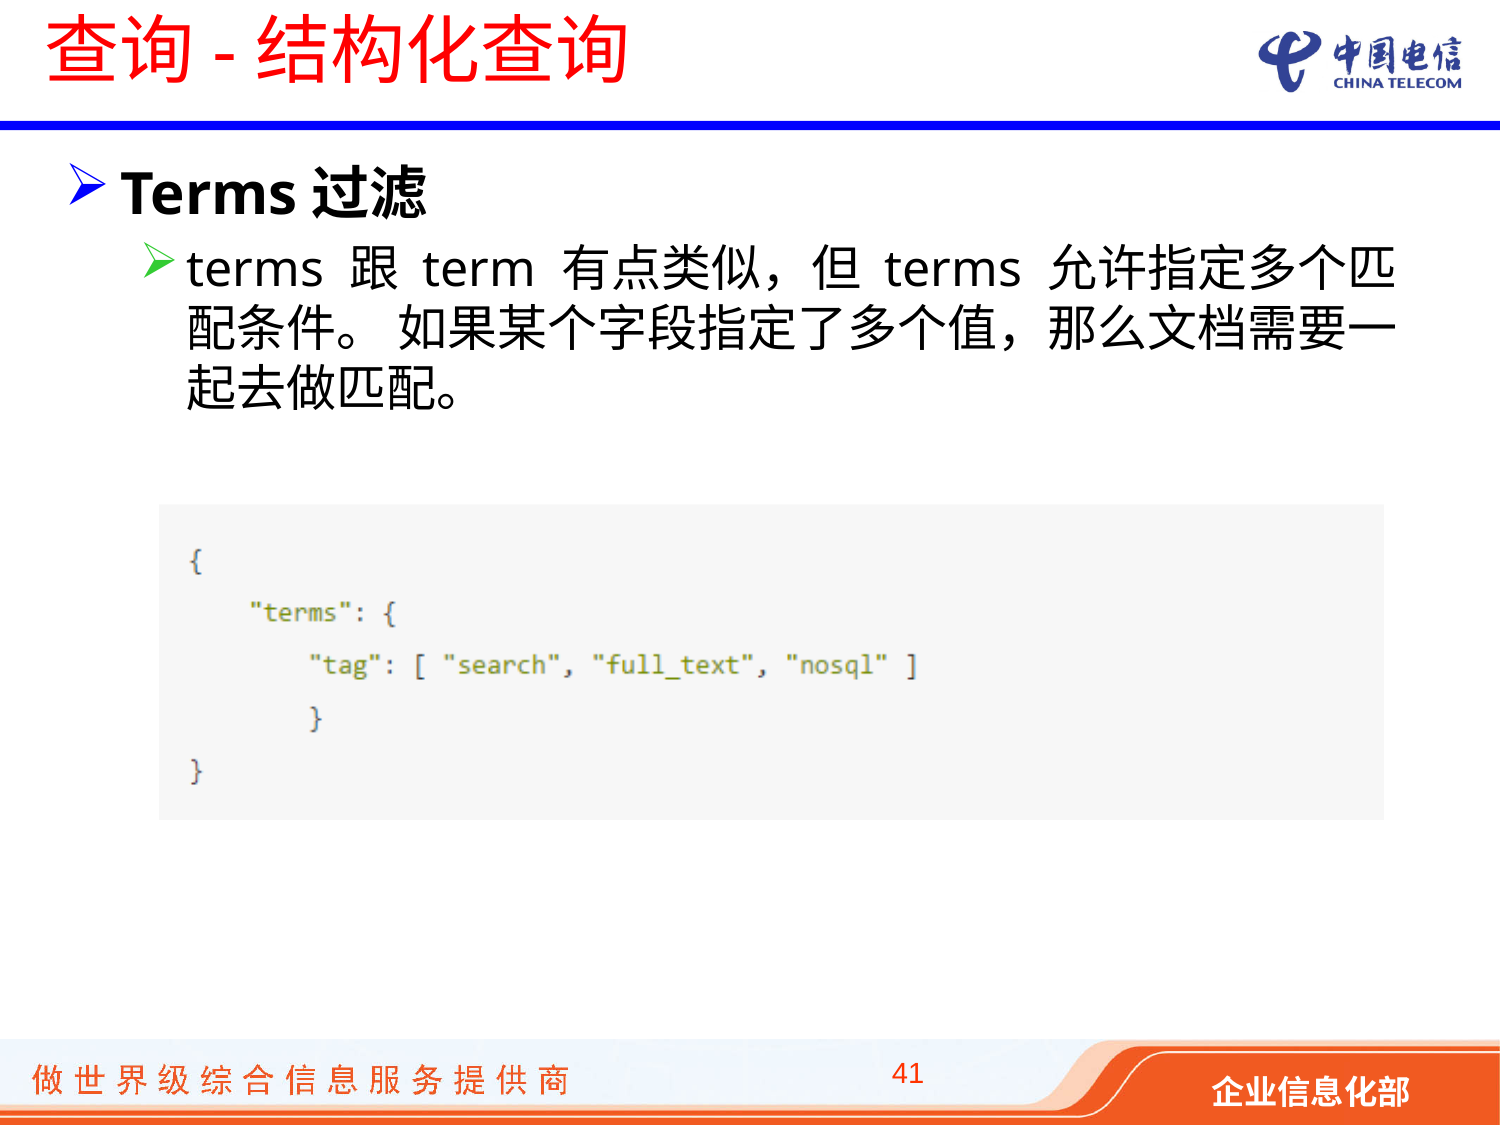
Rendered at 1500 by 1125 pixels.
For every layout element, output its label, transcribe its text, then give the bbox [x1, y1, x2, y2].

picture [159, 503, 1385, 821]
list Terms过滤 terms 跟 term 有点类似，但 terms 允许指定多个匹配条件。 如果某个字段指定了多个值，那么文档需要一起去做匹配。 [49, 148, 1454, 1047]
picture [1252, 31, 1471, 93]
title 查询-结构化查询 [29, 0, 1207, 100]
picture [0, 1039, 1500, 1125]
